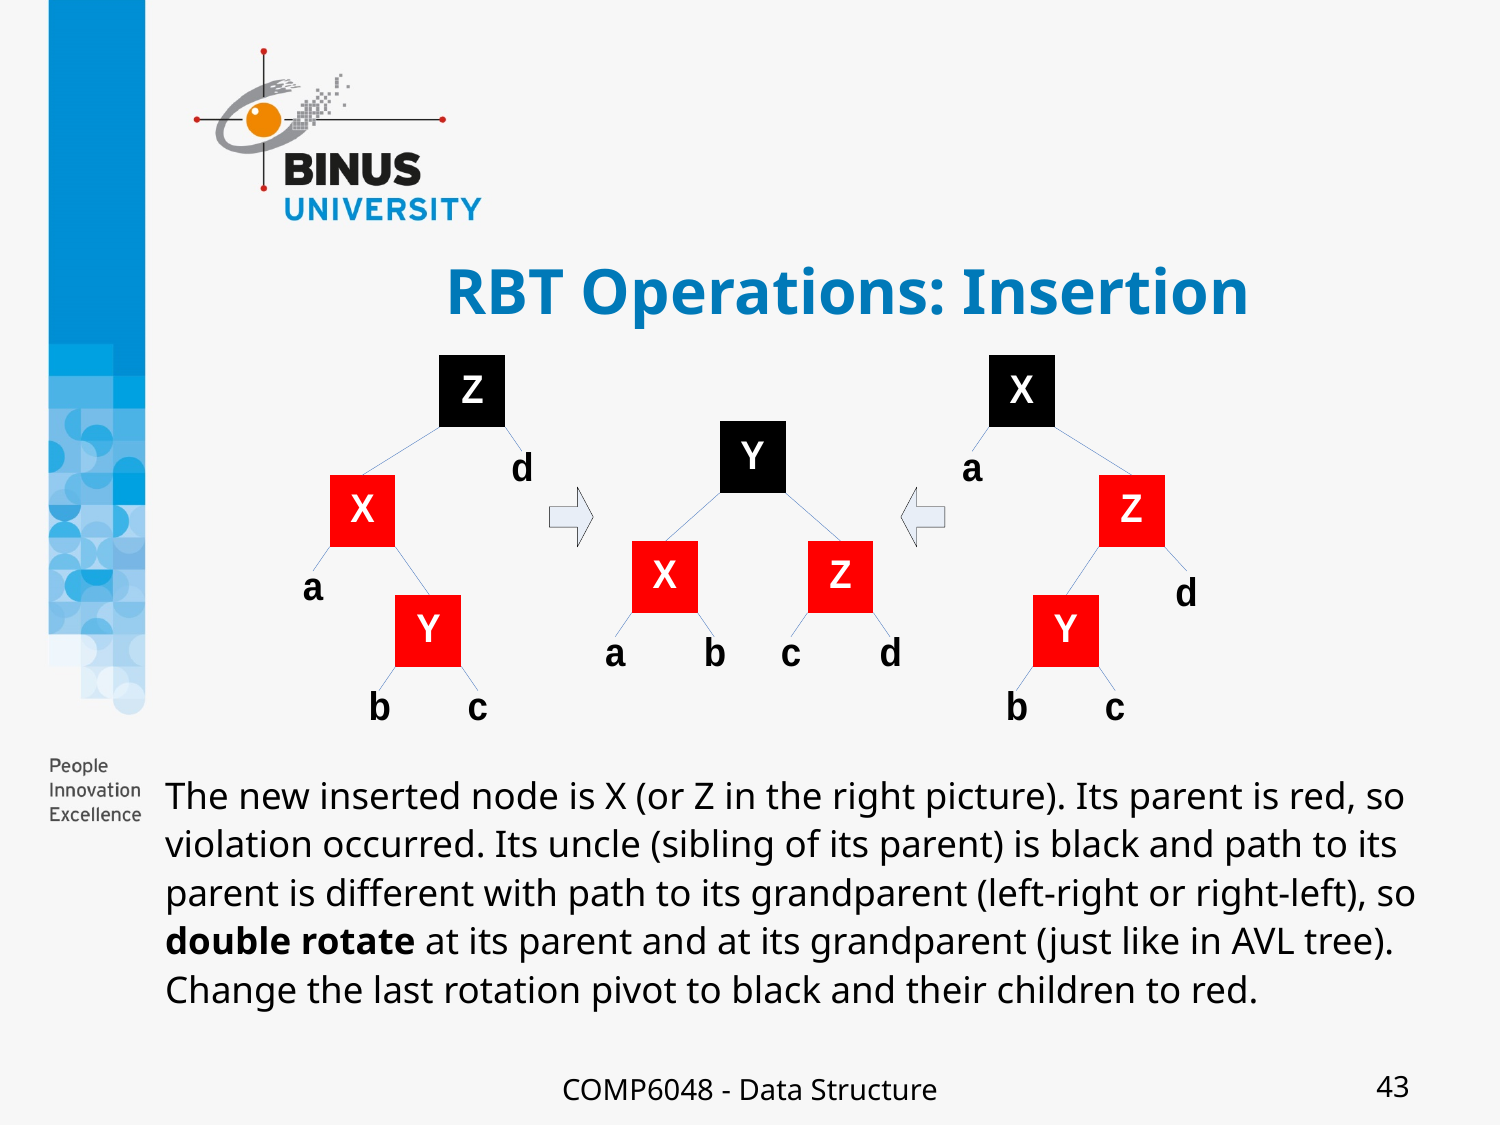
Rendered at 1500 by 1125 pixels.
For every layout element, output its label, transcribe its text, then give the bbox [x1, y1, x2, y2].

slide_number 43 [1074, 1058, 1425, 1119]
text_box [288, 349, 1211, 735]
footer COMP6048 - Data Structure [512, 1058, 988, 1119]
title RBT Operations: Insertion [287, 224, 1409, 355]
picture [0, 0, 1500, 846]
list The new inserted node is X (or Z in the right picture). Its parent is red, so violation occurred. Its uncle (sibling of its parent) is black and path to its parent is different with path to its grandparent (left-right or right-left), so double rotate at its parent and at its grandparent (just like in AVL tree). Change the last rotation pivot to black and their children to red. [150, 375, 1438, 1050]
